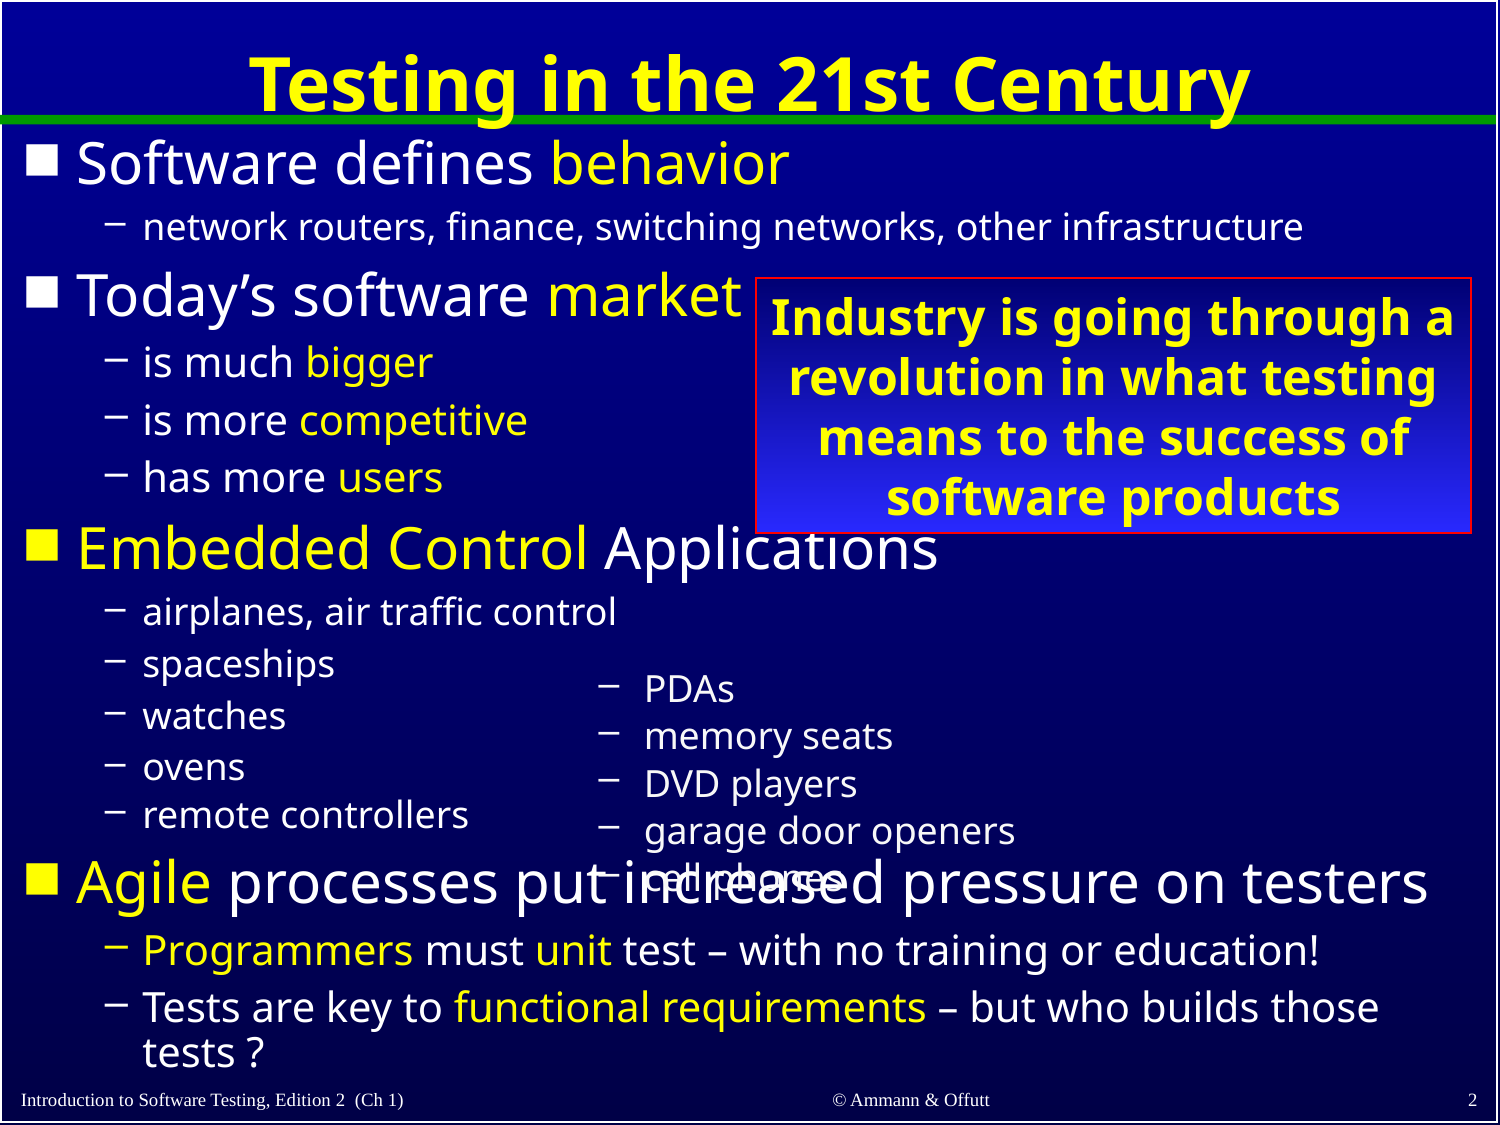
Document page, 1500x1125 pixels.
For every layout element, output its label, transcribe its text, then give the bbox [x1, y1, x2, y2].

text_box Industry is going through a revolution in what testing means to the success of software products [755, 278, 1472, 533]
slide_number Introduction to Software Testing, Edition 2 (Ch 1) [5, 1077, 637, 1119]
slide_number 2 [1179, 1074, 1493, 1119]
list Software defines behavior network routers, finance, switching networks, other infrastructure Today’s software market : is much bigger is more competitive has more users Embedded Control Applications airplanes, air traffic control spaceships watches ovens remote controllers Agile processes put increased pressure on testers Programmers must unit test – with no training or education! Tests are key to functional requirements – but who builds those tests ? [14, 126, 1486, 1047]
title Testing in the 21st Century [7, 15, 1493, 159]
footer © Ammann & Offutt [673, 1075, 1149, 1119]
text_box PDAs memory seats DVD players garage door openers cell phones [544, 666, 1103, 907]
